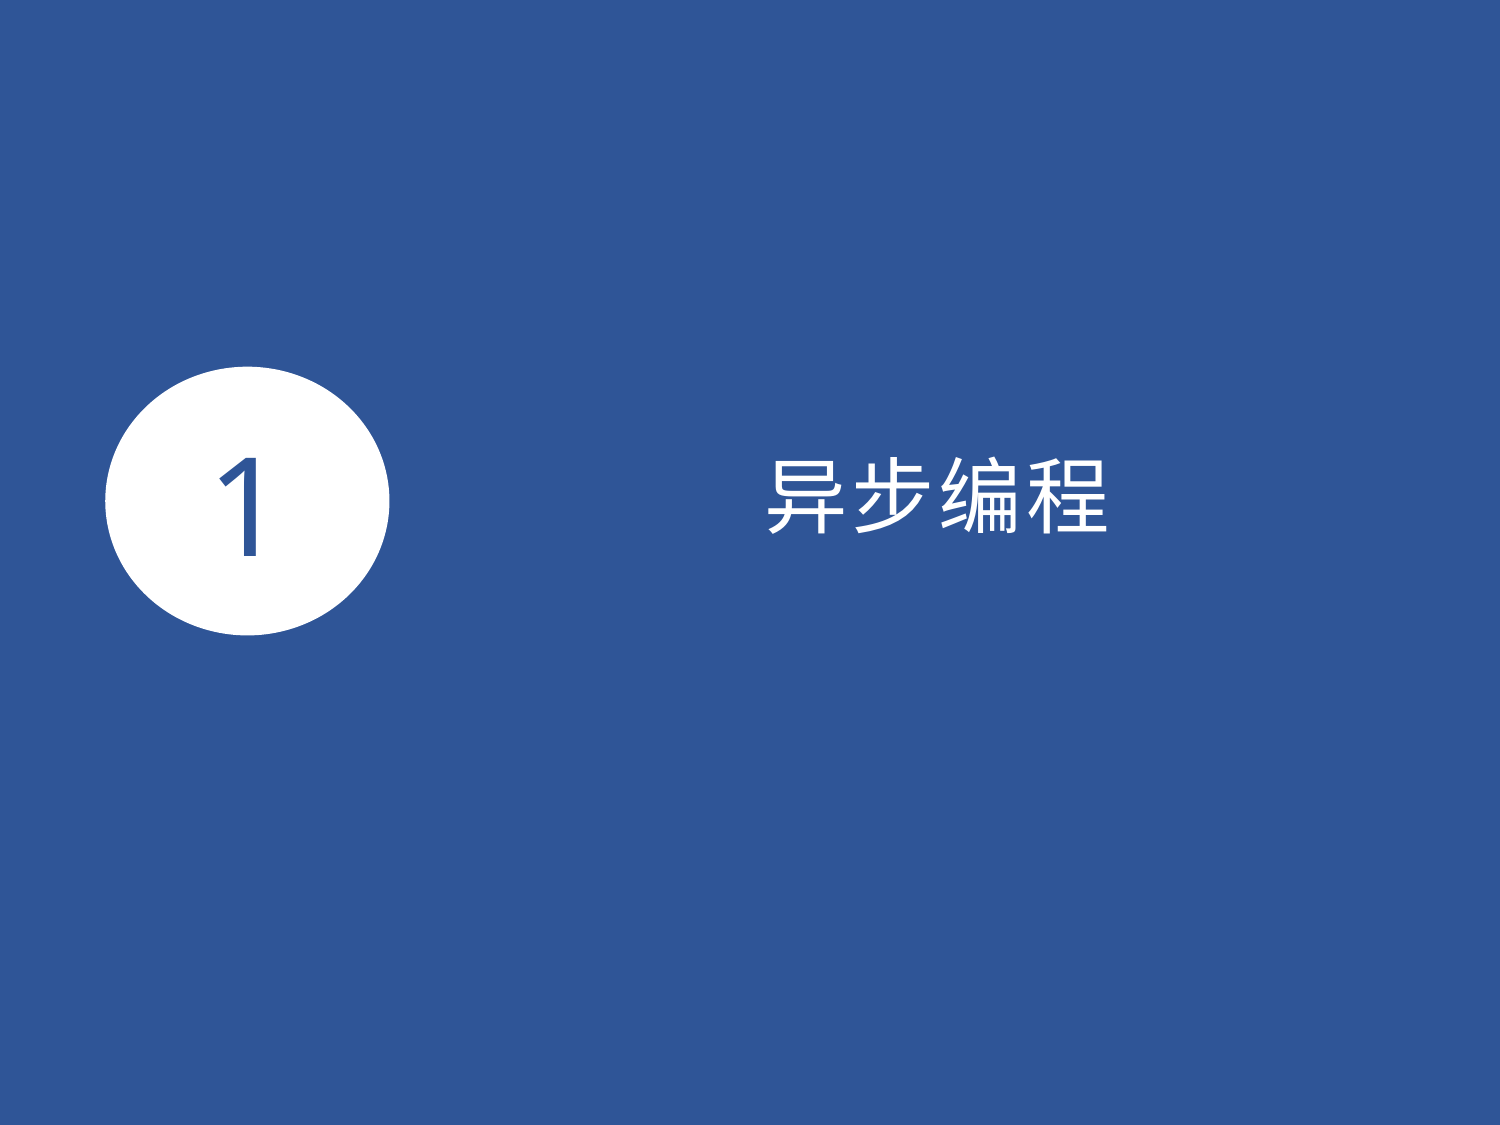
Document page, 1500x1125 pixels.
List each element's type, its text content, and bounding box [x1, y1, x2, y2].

list 1 [103, 365, 392, 637]
list 异步编程 [422, 431, 1451, 571]
